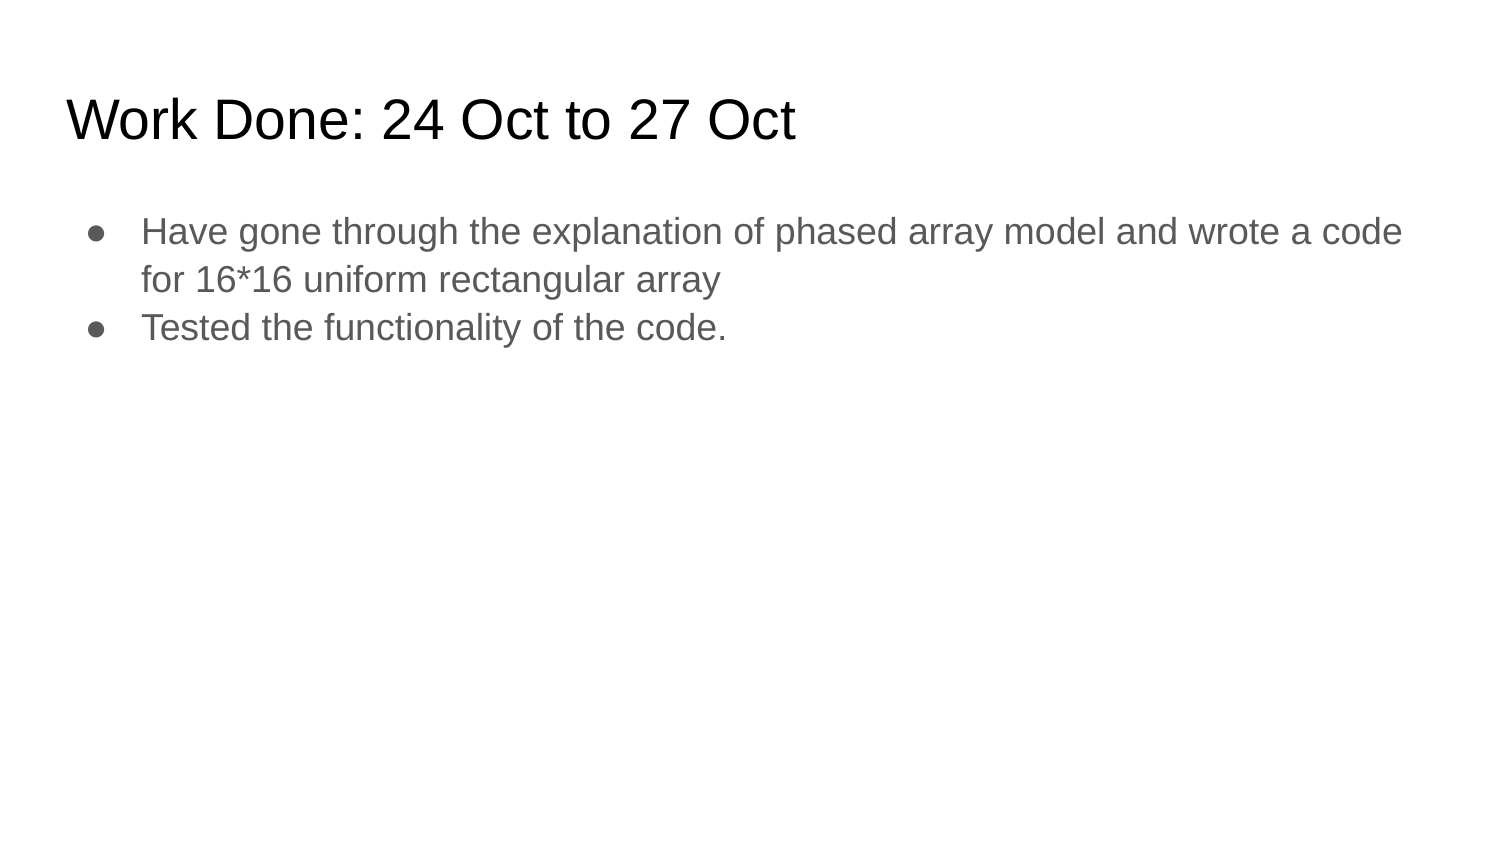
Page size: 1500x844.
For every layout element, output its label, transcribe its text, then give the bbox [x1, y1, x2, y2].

list Have gone through the explanation of phased array model and wrote a code for 16*16 uniform rectangular array Tested the functionality of the code. [51, 189, 1449, 750]
title Work Done: 24 Oct to 27 Oct [51, 72, 1449, 167]
